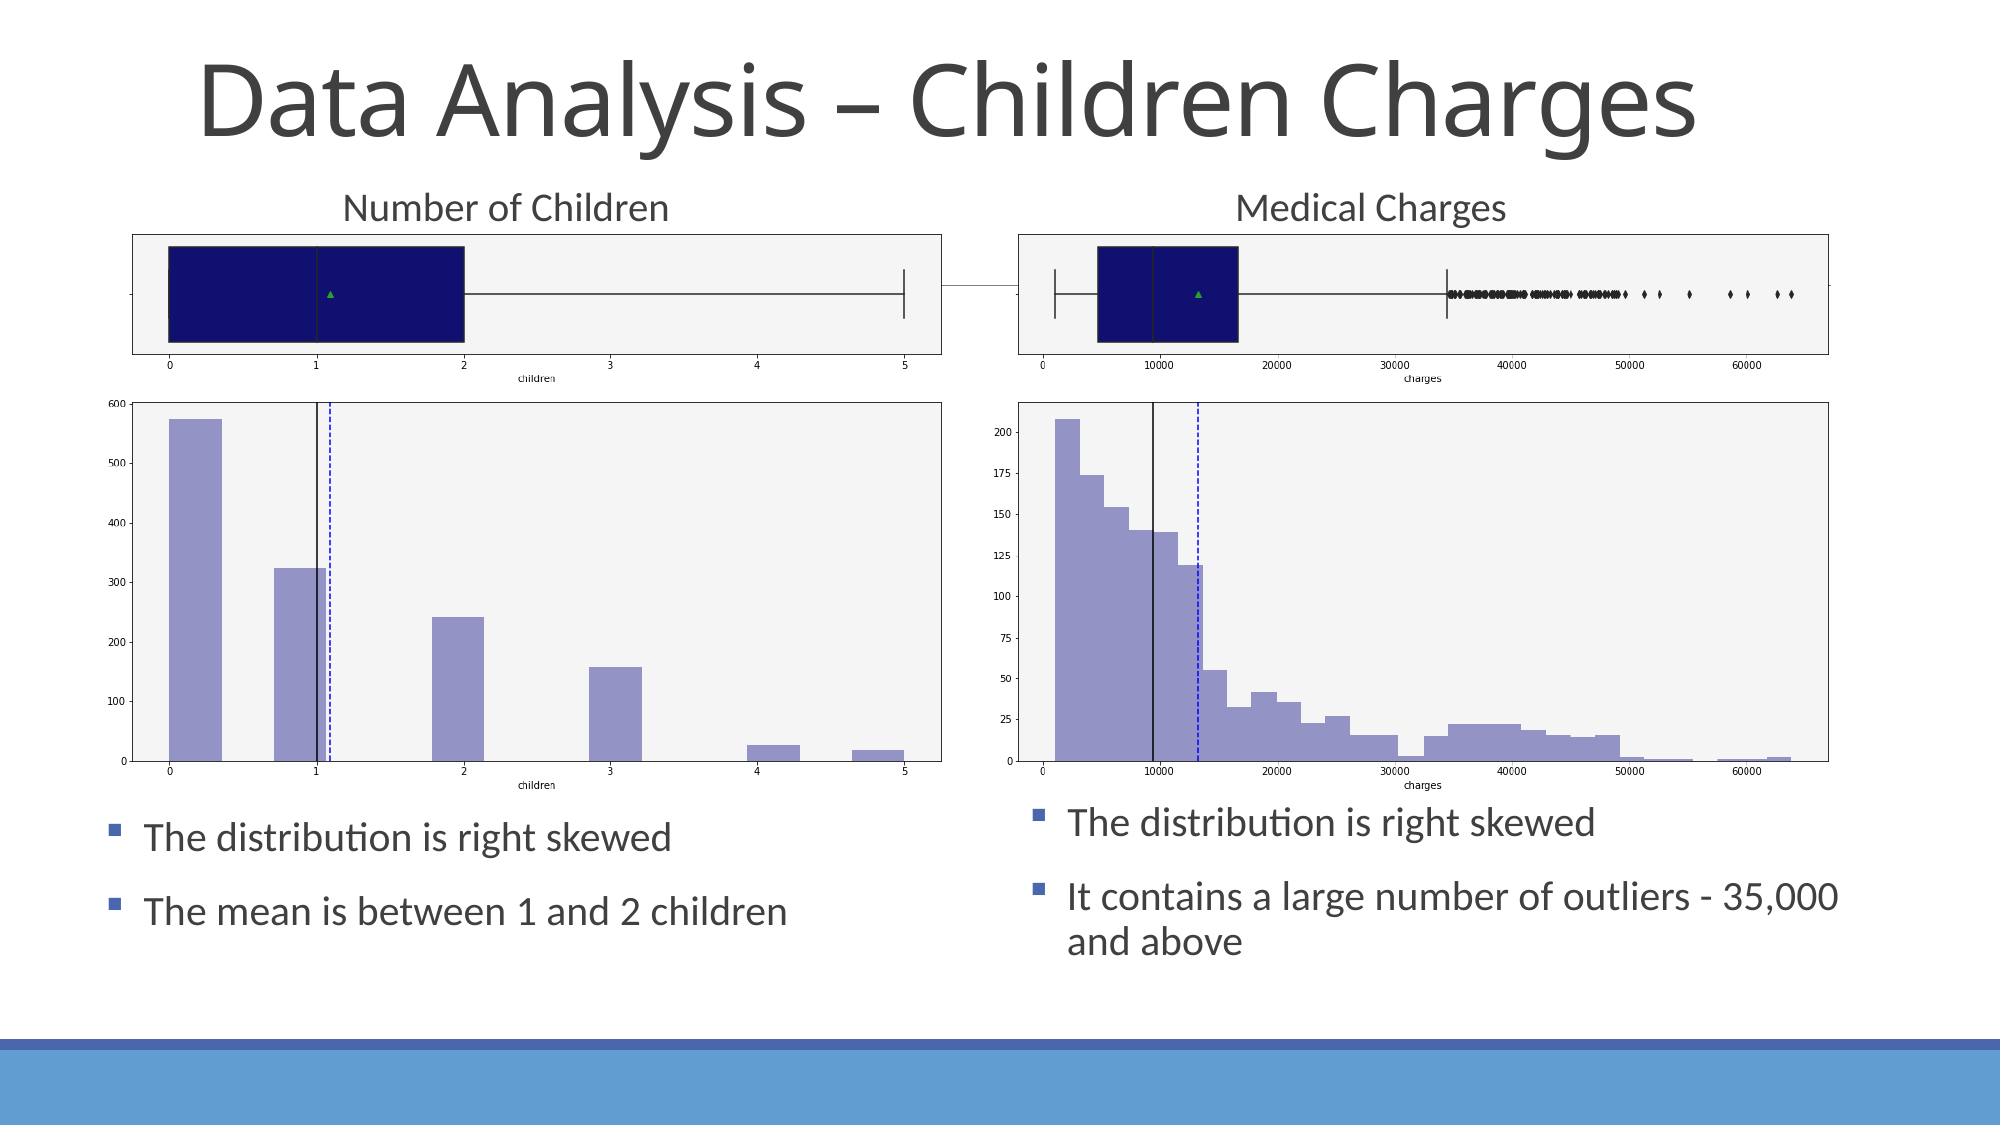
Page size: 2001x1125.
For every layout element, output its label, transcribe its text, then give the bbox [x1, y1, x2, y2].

text_box The distribution is right skewed It contains a large number of outliers - 35,000 and above [1029, 792, 1895, 996]
list Medical Charges [1220, 178, 1600, 224]
picture [99, 227, 948, 797]
text_box Number of Children [327, 178, 708, 224]
title Data Analysis – Children Charges [180, 47, 1830, 285]
text_box The distribution is right skewed The mean is between 1 and 2 children [105, 807, 936, 1010]
picture [985, 227, 1834, 797]
